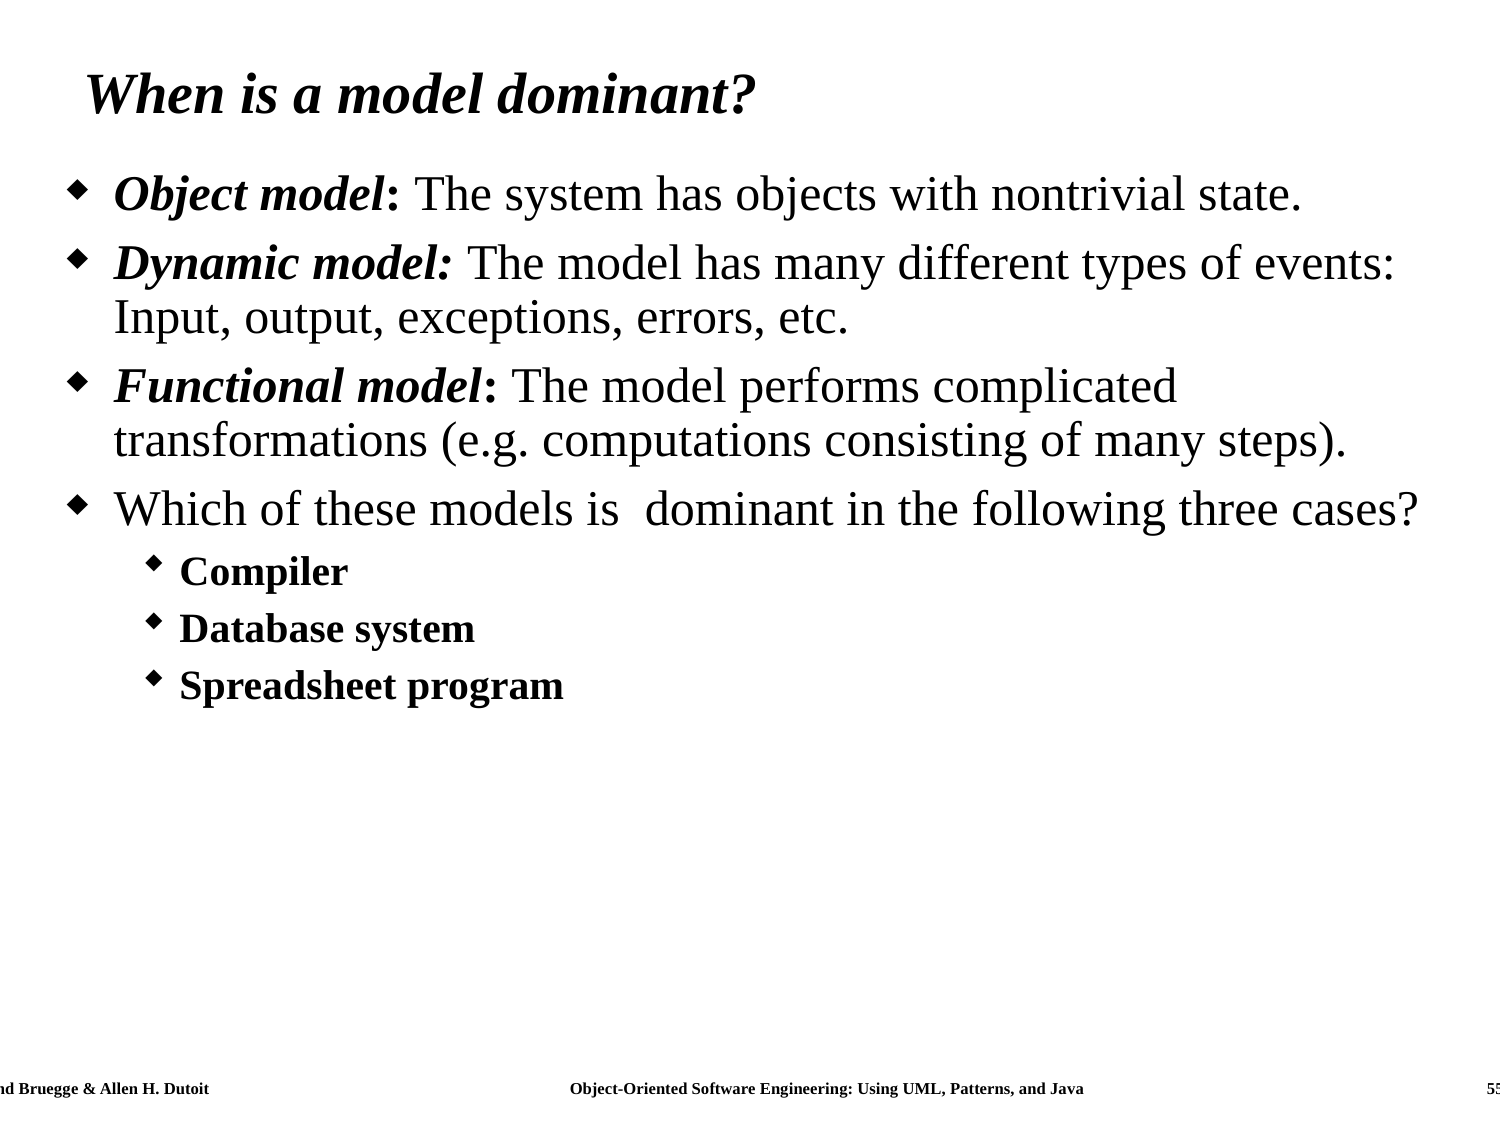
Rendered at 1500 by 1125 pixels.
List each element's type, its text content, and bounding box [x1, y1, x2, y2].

list Object model: The system has objects with nontrivial state. Dynamic model: The model has many different types of events: Input, output, exceptions, errors, etc. Functional model: The model performs complicated transformations (e.g. computations consisting of many steps). Which of these models is dominant in the following three cases? Compiler Database system Spreadsheet program [52, 160, 1480, 968]
title When is a model dominant? [68, 36, 1407, 153]
